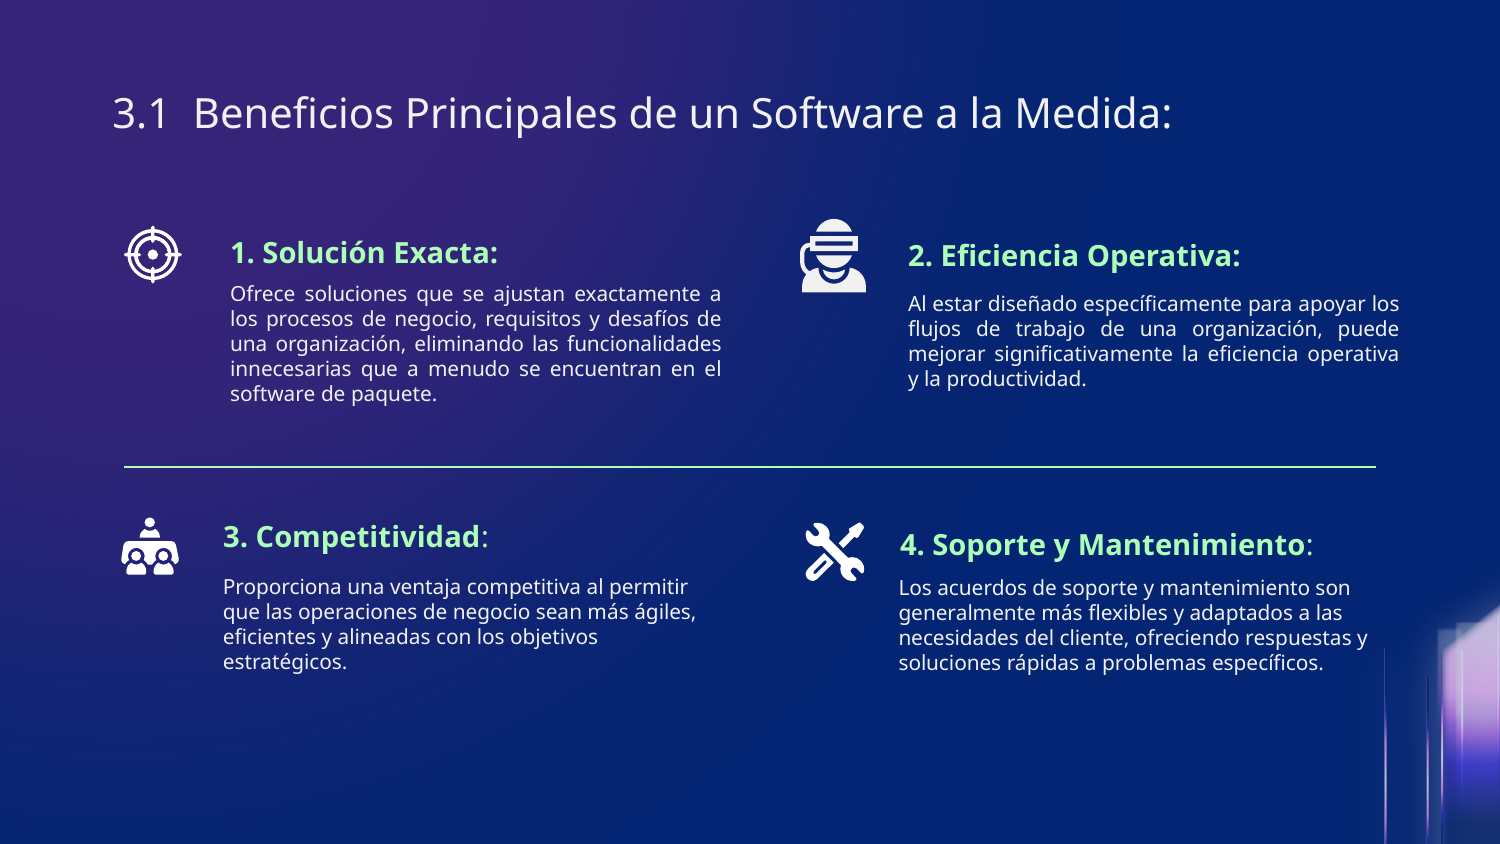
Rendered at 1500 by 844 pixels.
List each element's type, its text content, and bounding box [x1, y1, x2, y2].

subtitle Proporciona una ventaja competitiva al permitir que las operaciones de negocio sean más ágiles, eficientes y alineadas con los objetivos estratégicos. [182, 558, 739, 769]
text_box 1. Solución Exacta: [139, 179, 811, 287]
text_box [804, 522, 866, 582]
picture [0, 0, 1500, 844]
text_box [120, 517, 180, 575]
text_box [123, 225, 183, 284]
picture [1383, 577, 1500, 844]
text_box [799, 218, 867, 293]
subtitle 3. Competitividad: [183, 495, 683, 558]
subtitle Ofrece soluciones que se ajustan exactamente a los procesos de negocio, requisitos y desafíos de una organización, eliminando las funcionalidades innecesarias que a menudo se encuentran en el software de paquete. [190, 287, 737, 464]
subtitle Los acuerdos de soporte y mantenimiento son generalmente más flexibles y adaptados a las necesidades del cliente, ofreciendo respuestas y soluciones rápidas a problemas específicos. [858, 559, 1424, 738]
title 3.1 Beneficios Principales de un Software a la Medida: [97, 72, 1500, 166]
subtitle 2. Eficiencia Operativa: [868, 213, 1368, 287]
subtitle Al estar diseñado específicamente para apoyar los flujos de trabajo de una organización, puede mejorar significativamente la eficiencia operativa y la productividad. [868, 275, 1415, 453]
subtitle 4. Soporte y Mantenimiento: [860, 502, 1360, 577]
